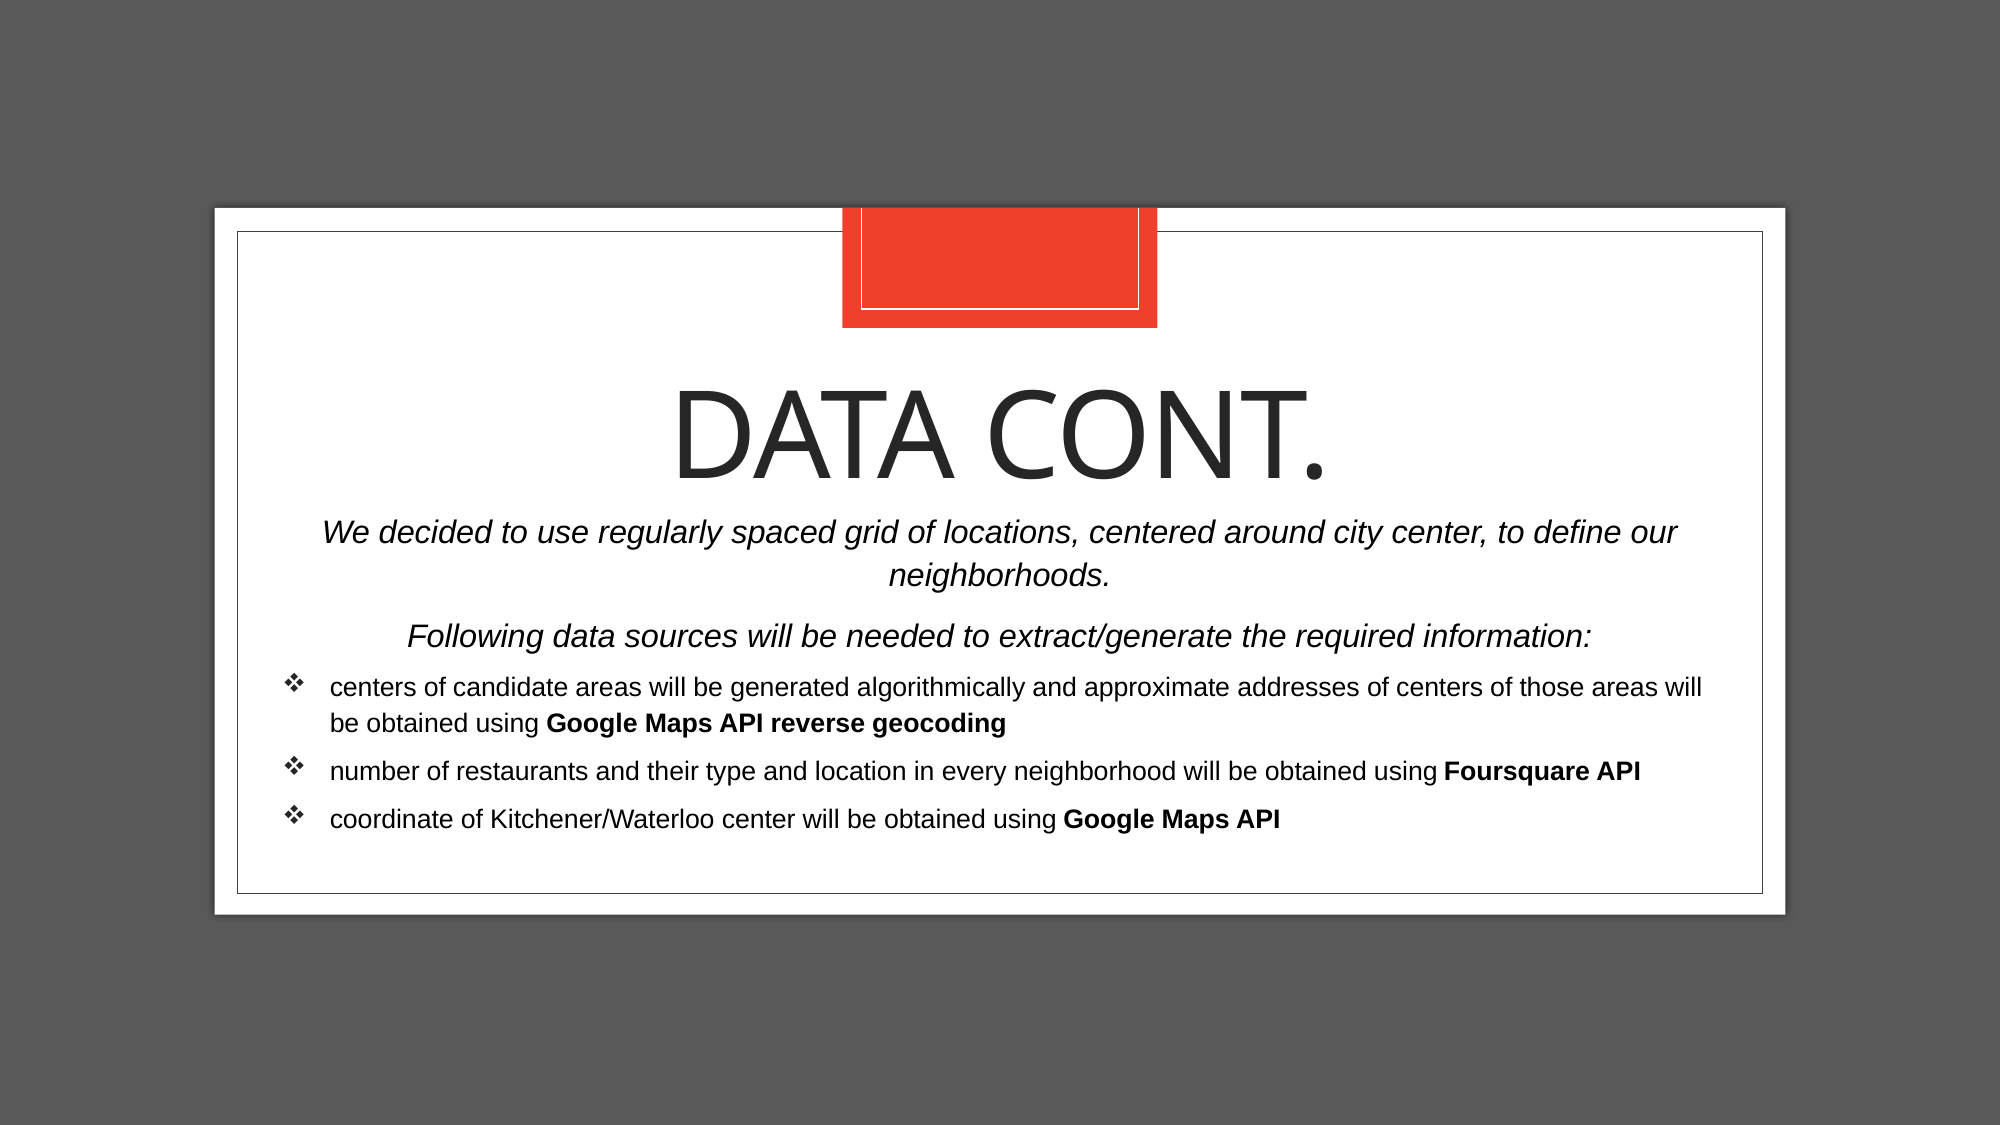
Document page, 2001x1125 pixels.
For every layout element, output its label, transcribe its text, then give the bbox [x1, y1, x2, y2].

list We decided to use regularly spaced grid of locations, centered around city center, to define our neighborhoods. Following data sources will be needed to extract/generate the required information: centers of candidate areas will be generated algorithmically and approximate addresses of centers of those areas will be obtained using Google Maps API reverse geocoding number of restaurants and their type and location in every neighborhood will be obtained using Foursquare API coordinate of Kitchener/Waterloo center will be obtained using Google Maps API [267, 500, 1734, 844]
title DATA CONT. [267, 373, 1733, 500]
